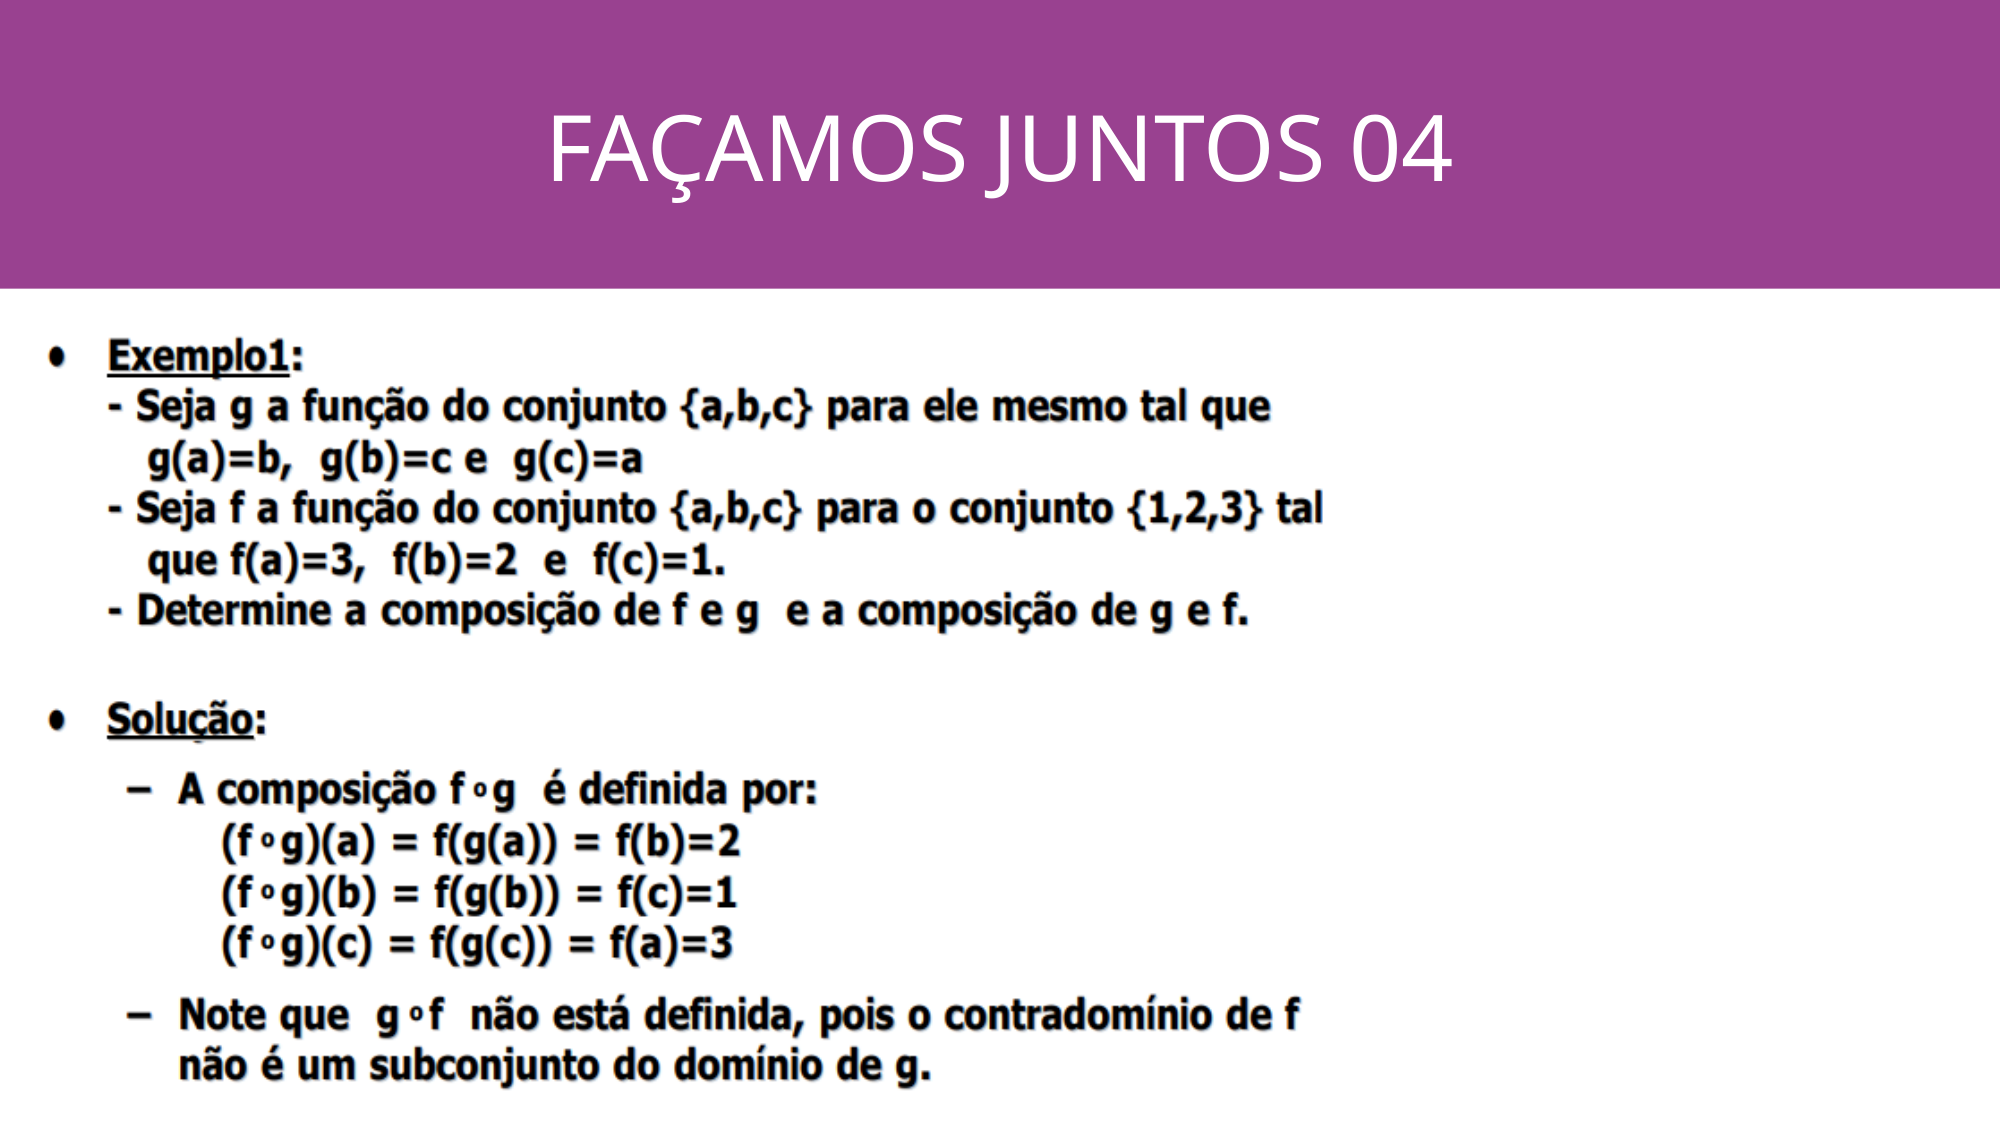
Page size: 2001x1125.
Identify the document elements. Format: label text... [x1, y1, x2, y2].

picture [0, 298, 1374, 1125]
text_box FAÇAMOS JUNTOS 04 [0, 0, 2000, 290]
